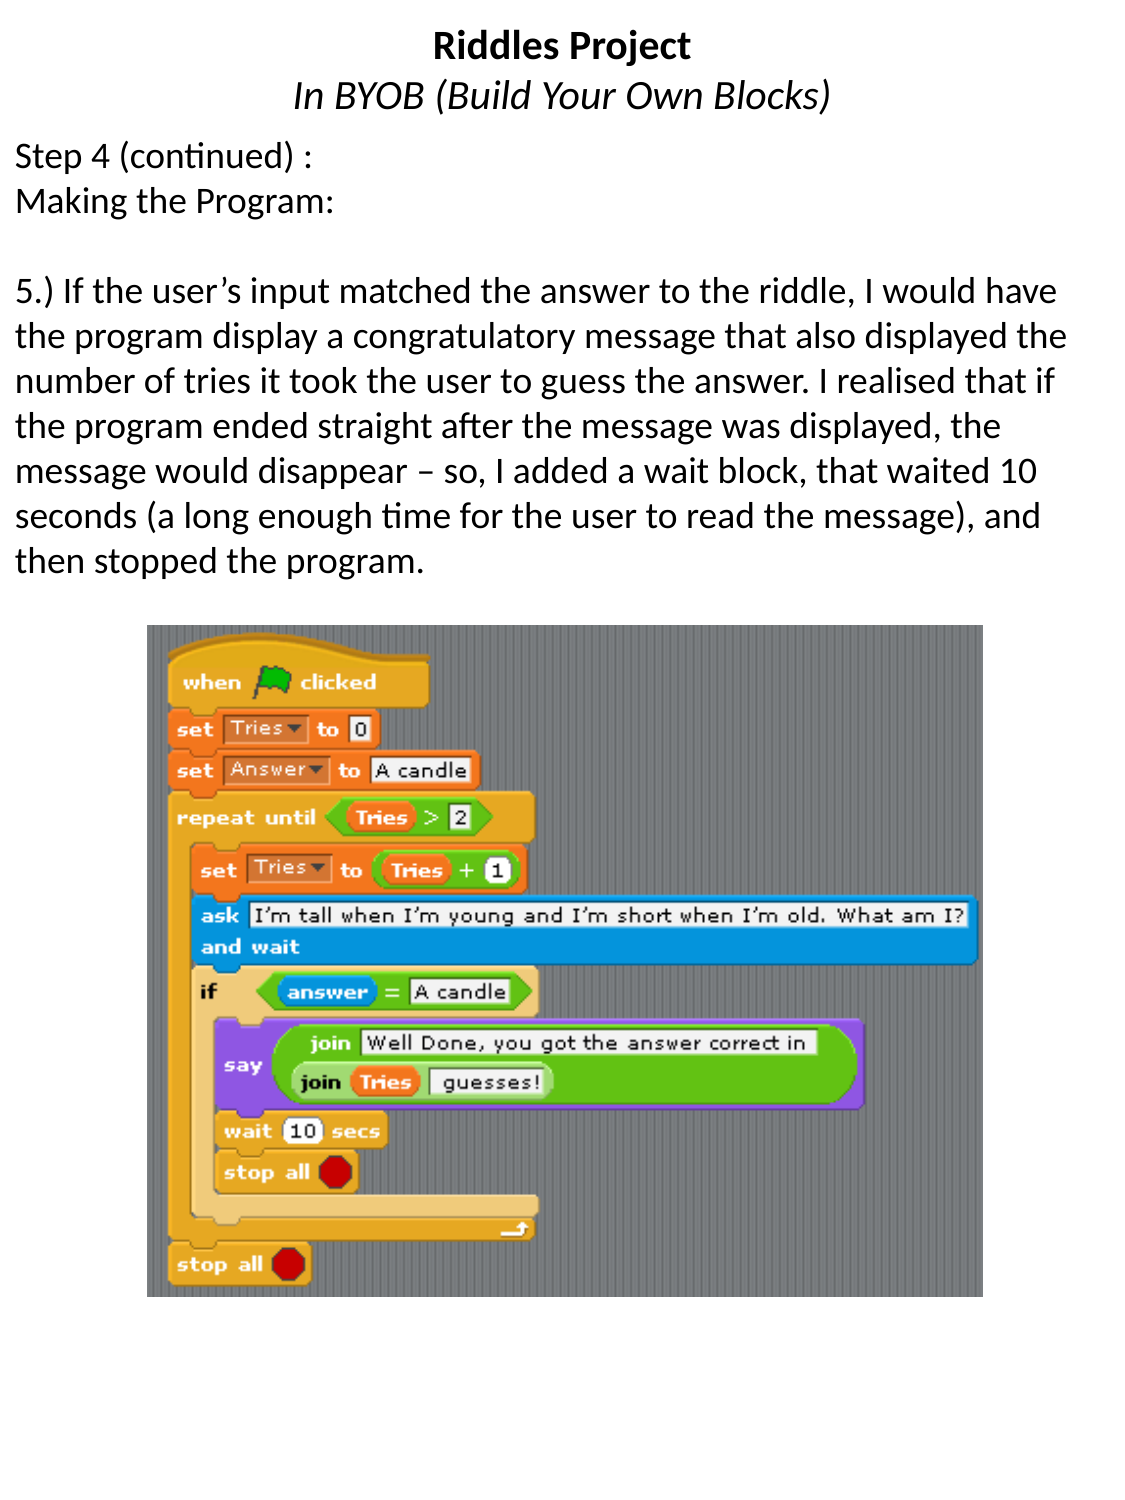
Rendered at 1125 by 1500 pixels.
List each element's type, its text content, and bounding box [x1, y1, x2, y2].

text_box Riddles Project In BYOB (Build Your Own Blocks) [0, 0, 1125, 136]
text_box Step 4 (continued) : Making the Program: 5.) If the user’s input matched the answer to the riddle, I would have the program display a congratulatory message that also displayed the number of tries it took the user to guess the answer. I realised that if the program ended straight after the message was displayed, the message would disappear – so, I added a wait block, that waited 10 seconds (a long enough time for the user to read the message), and then stopped the program. [0, 136, 1125, 589]
picture [146, 625, 983, 1297]
